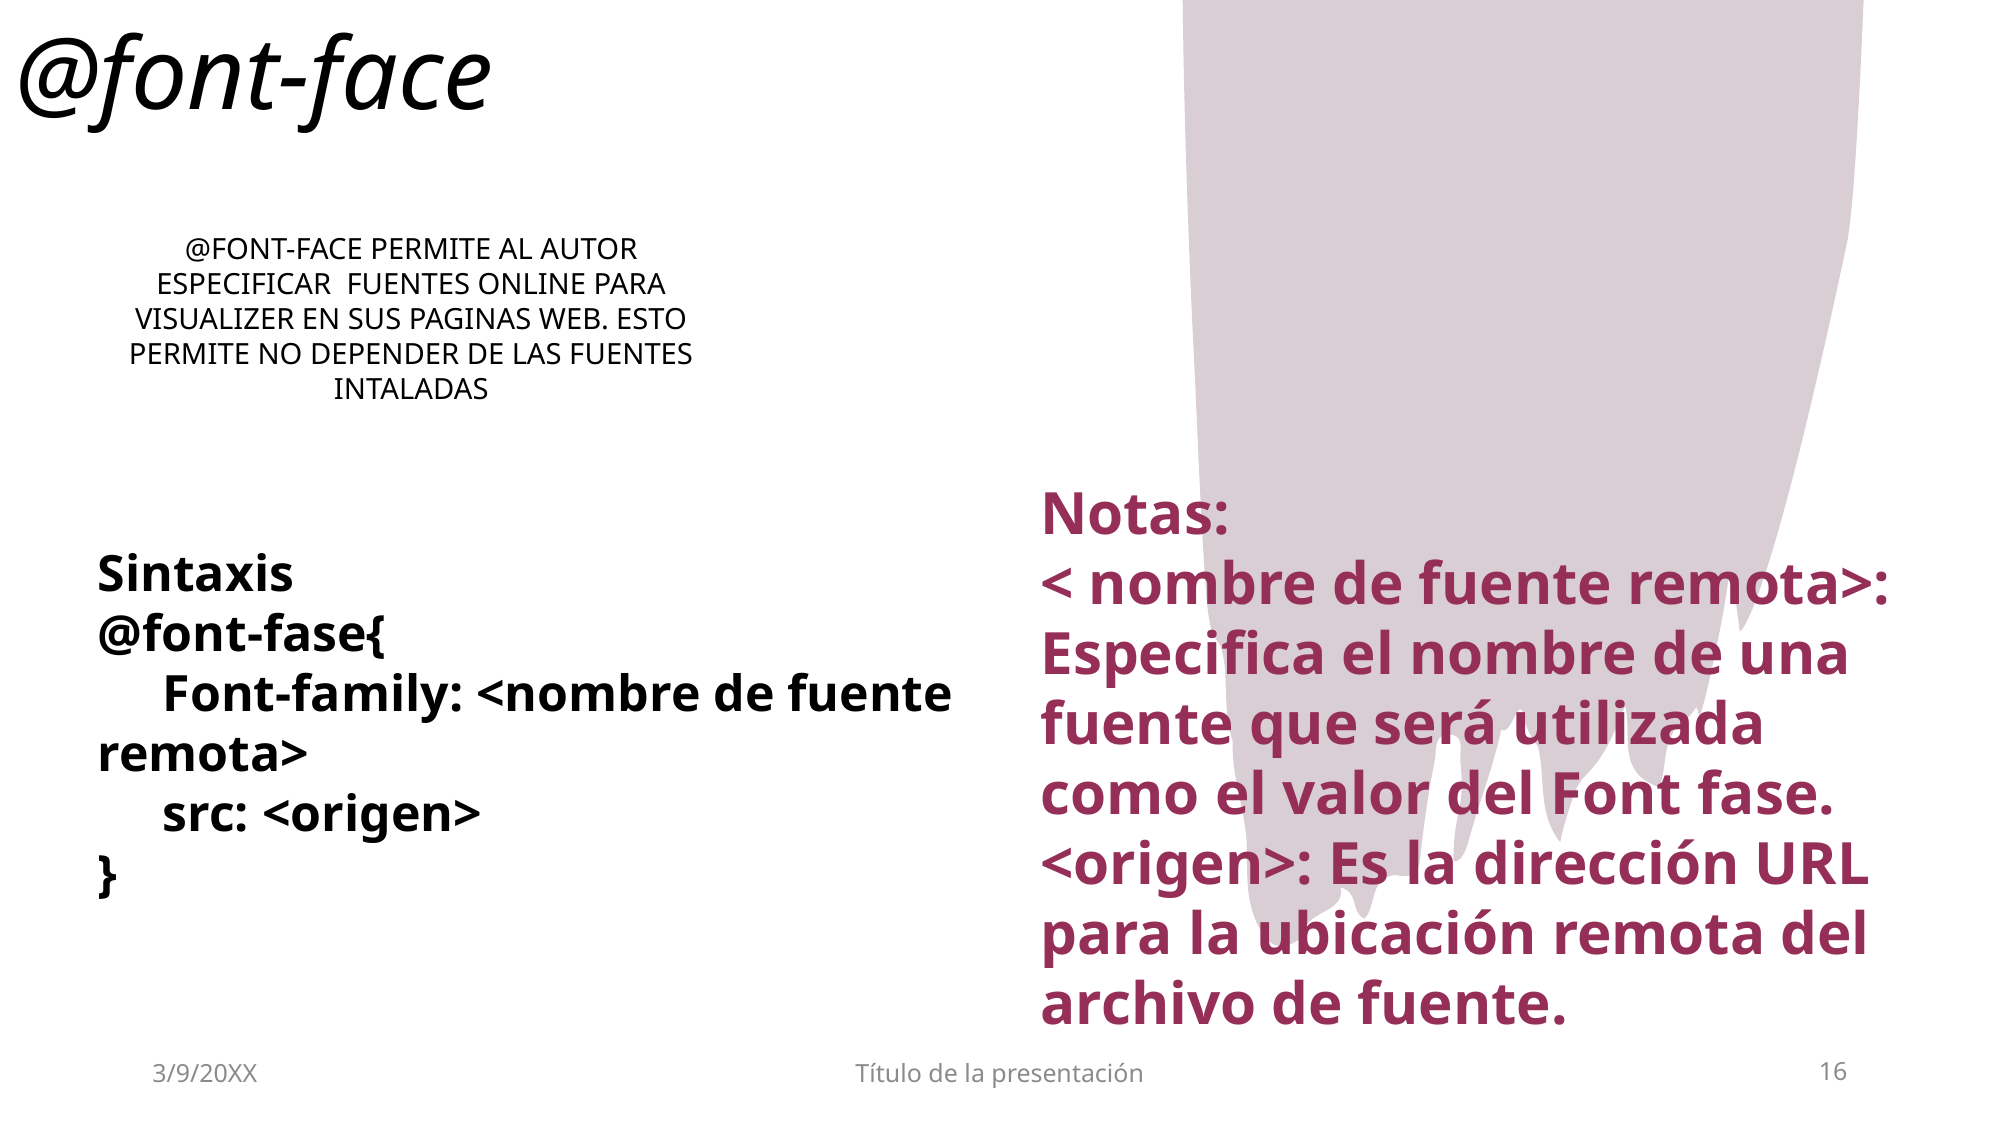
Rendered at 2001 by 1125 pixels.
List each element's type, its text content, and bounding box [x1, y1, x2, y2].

list @font-face permite al autor especificar fuentes online para visualizer en sus paginas web. Esto permite no depender de las fuentes intaladas [82, 222, 740, 469]
text_box Notas: < nombre de fuente remota>: Especifica el nombre de una fuente que será utilizada como el valor del Font fase. <origen>: Es la dirección URL para la ubicación remota del archivo de fuente. [1025, 468, 1917, 1104]
footer Título de la presentación [662, 1042, 1025, 1103]
text_box Sintaxis @font-fase{ Font-family: <nombre de fuente remota> src: <origen> } [82, 534, 974, 909]
title @font-face [0, 0, 515, 139]
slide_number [137, 1042, 588, 1103]
